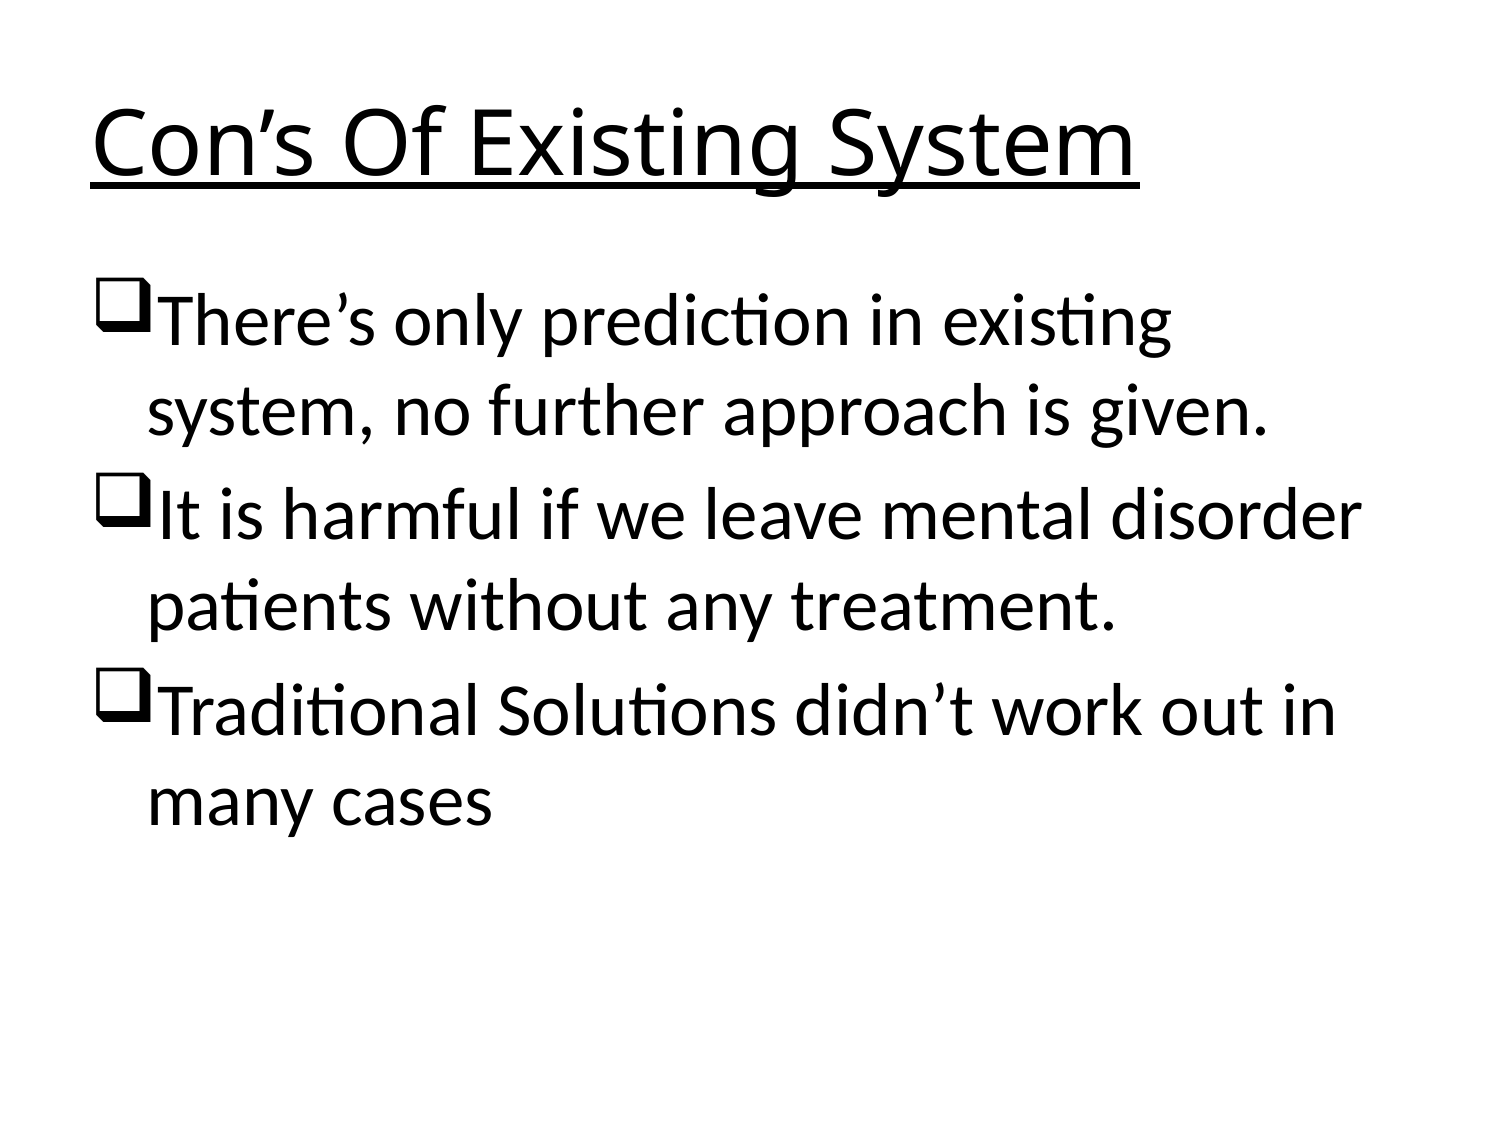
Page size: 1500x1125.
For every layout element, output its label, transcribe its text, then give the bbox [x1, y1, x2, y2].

title Con’s Of Existing System [75, 45, 1425, 233]
list There’s only prediction in existing system, no further approach is given. It is harmful if we leave mental disorder patients without any treatment. Traditional Solutions didn’t work out in many cases [75, 262, 1425, 1005]
